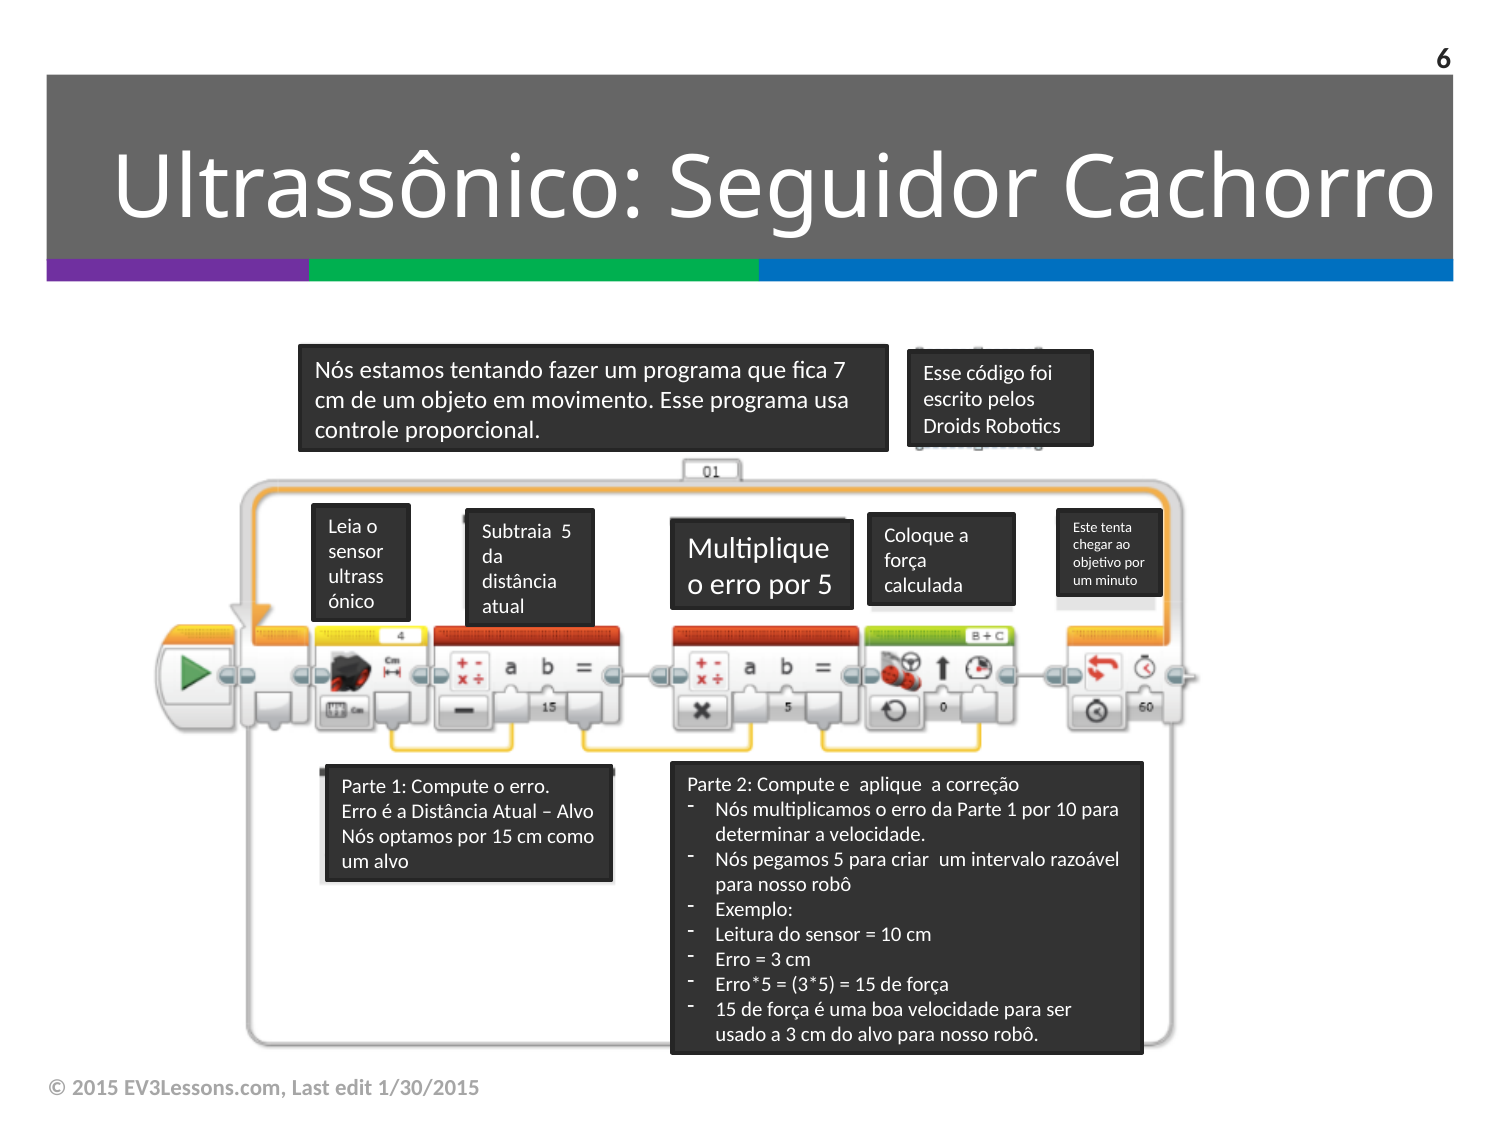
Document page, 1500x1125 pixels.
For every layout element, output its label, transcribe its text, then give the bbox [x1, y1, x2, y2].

picture [143, 314, 1211, 1057]
footer © 2015 EV3Lessons.com, Last edit 1/30/2015 [32, 1055, 1038, 1116]
title Ultrassônico: Seguidor Cachorro [46, 103, 1454, 263]
slide_number 6 [1362, 27, 1466, 87]
